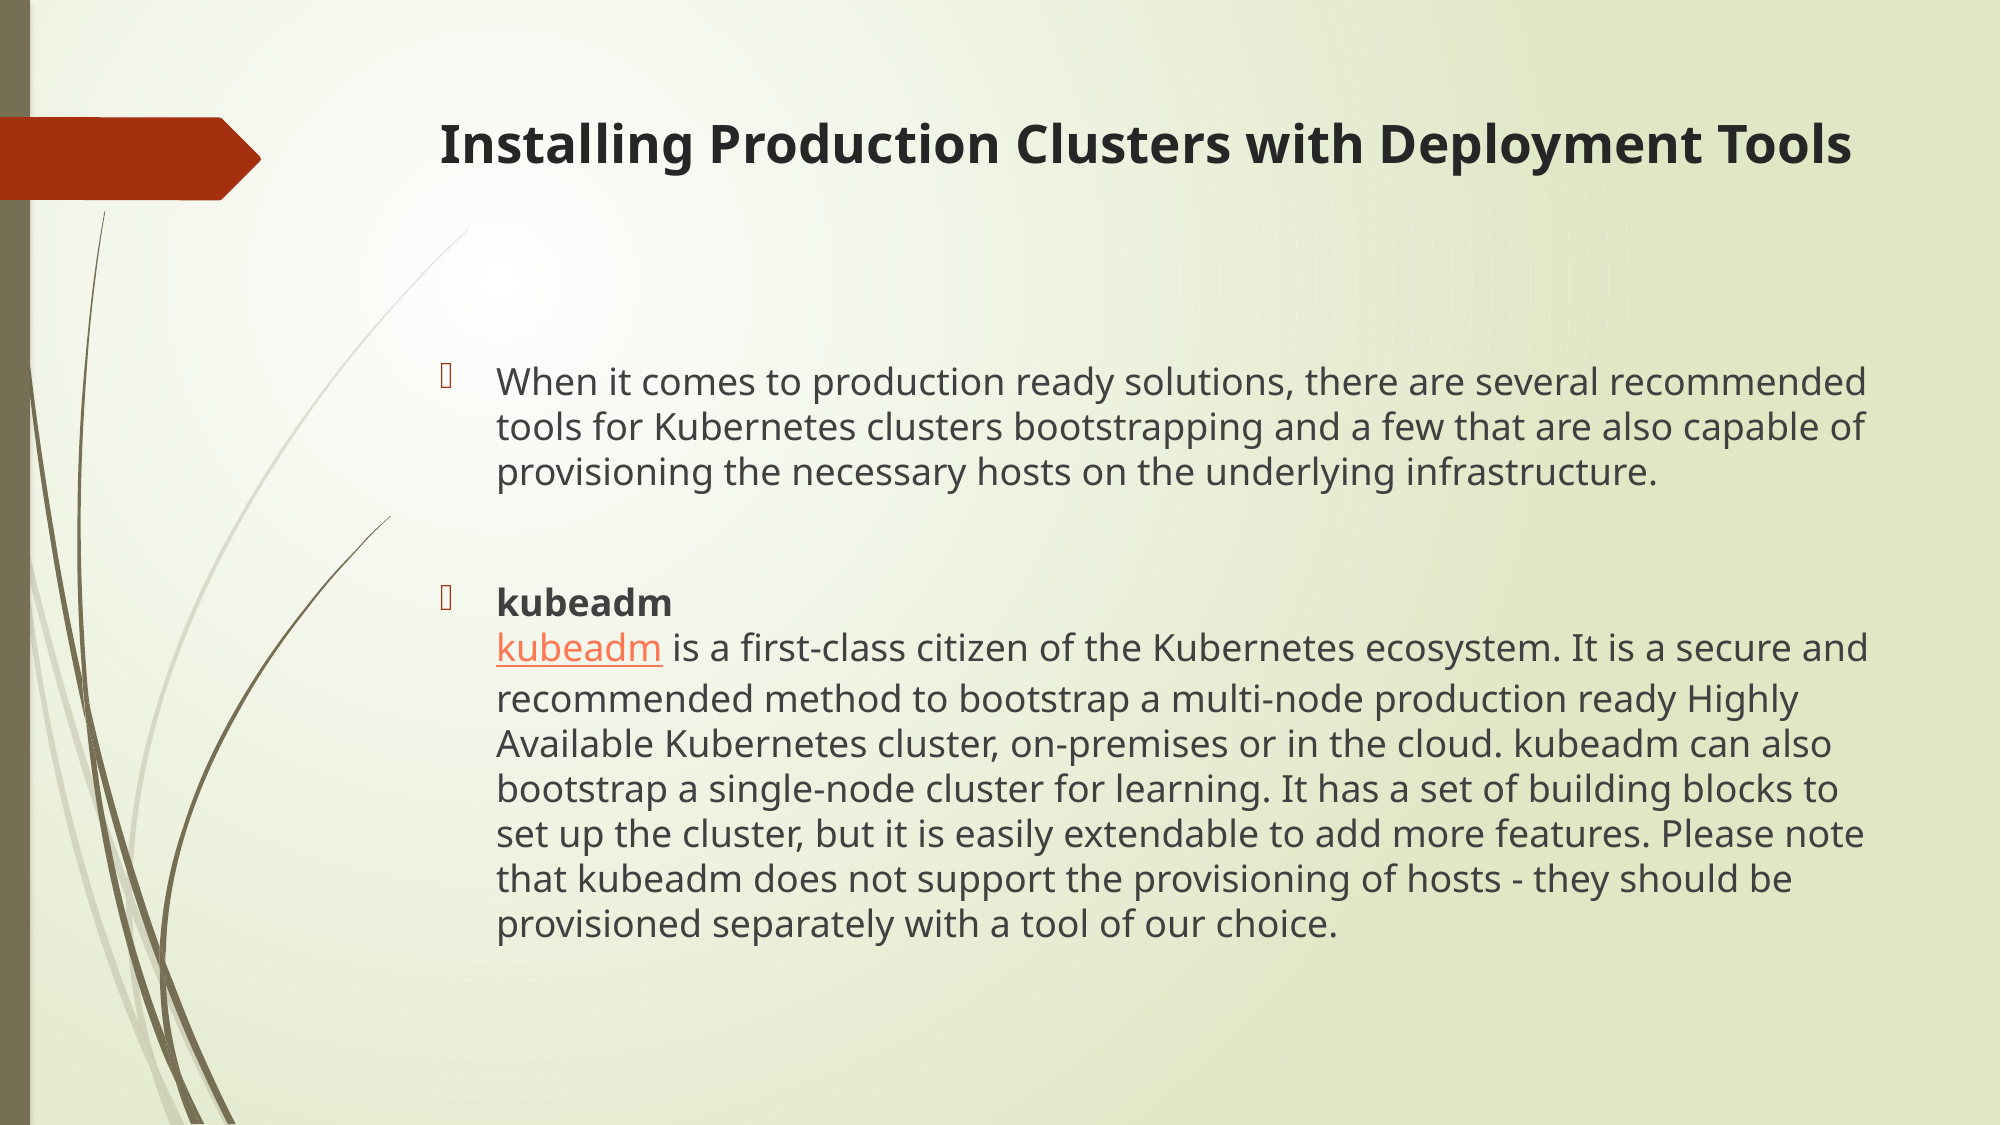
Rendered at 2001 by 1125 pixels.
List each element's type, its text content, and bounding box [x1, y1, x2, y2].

list When it comes to production ready solutions, there are several recommended tools for Kubernetes clusters bootstrapping and a few that are also capable of provisioning the necessary hosts on the underlying infrastructure. kubeadm kubeadm is a first-class citizen of the Kubernetes ecosystem. It is a secure and recommended method to bootstrap a multi-node production ready Highly Available Kubernetes cluster, on-premises or in the cloud. kubeadm can also bootstrap a single-node cluster for learning. It has a set of building blocks to set up the cluster, but it is easily extendable to add more features. Please note that kubeadm does not support the provisioning of hosts - they should be provisioned separately with a tool of our choice. [424, 350, 1888, 970]
title Installing Production Clusters with Deployment Tools [425, 102, 1888, 313]
